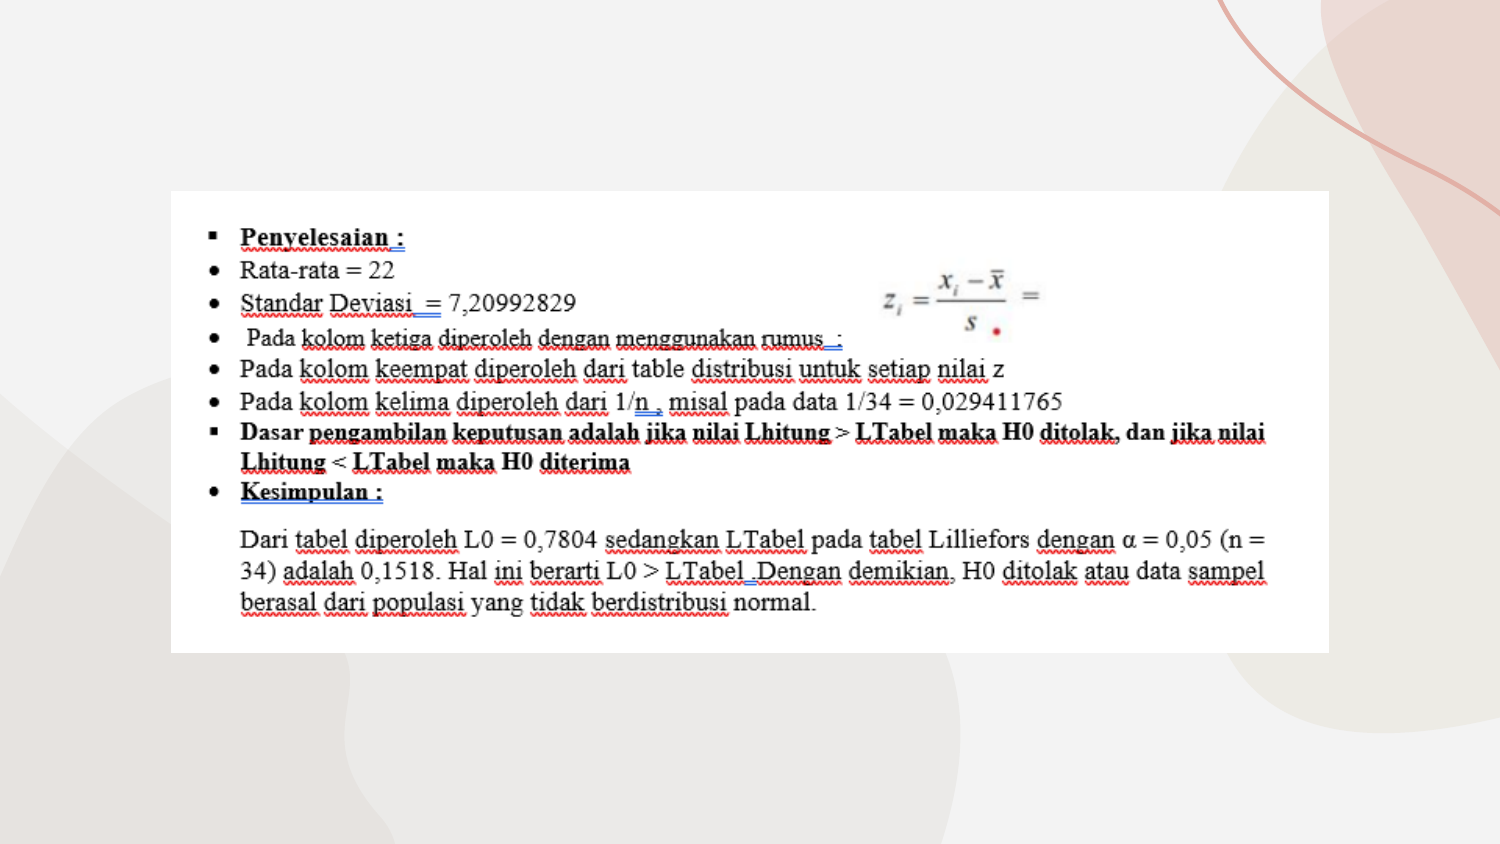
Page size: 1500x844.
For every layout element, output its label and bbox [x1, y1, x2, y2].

picture [170, 191, 1330, 653]
